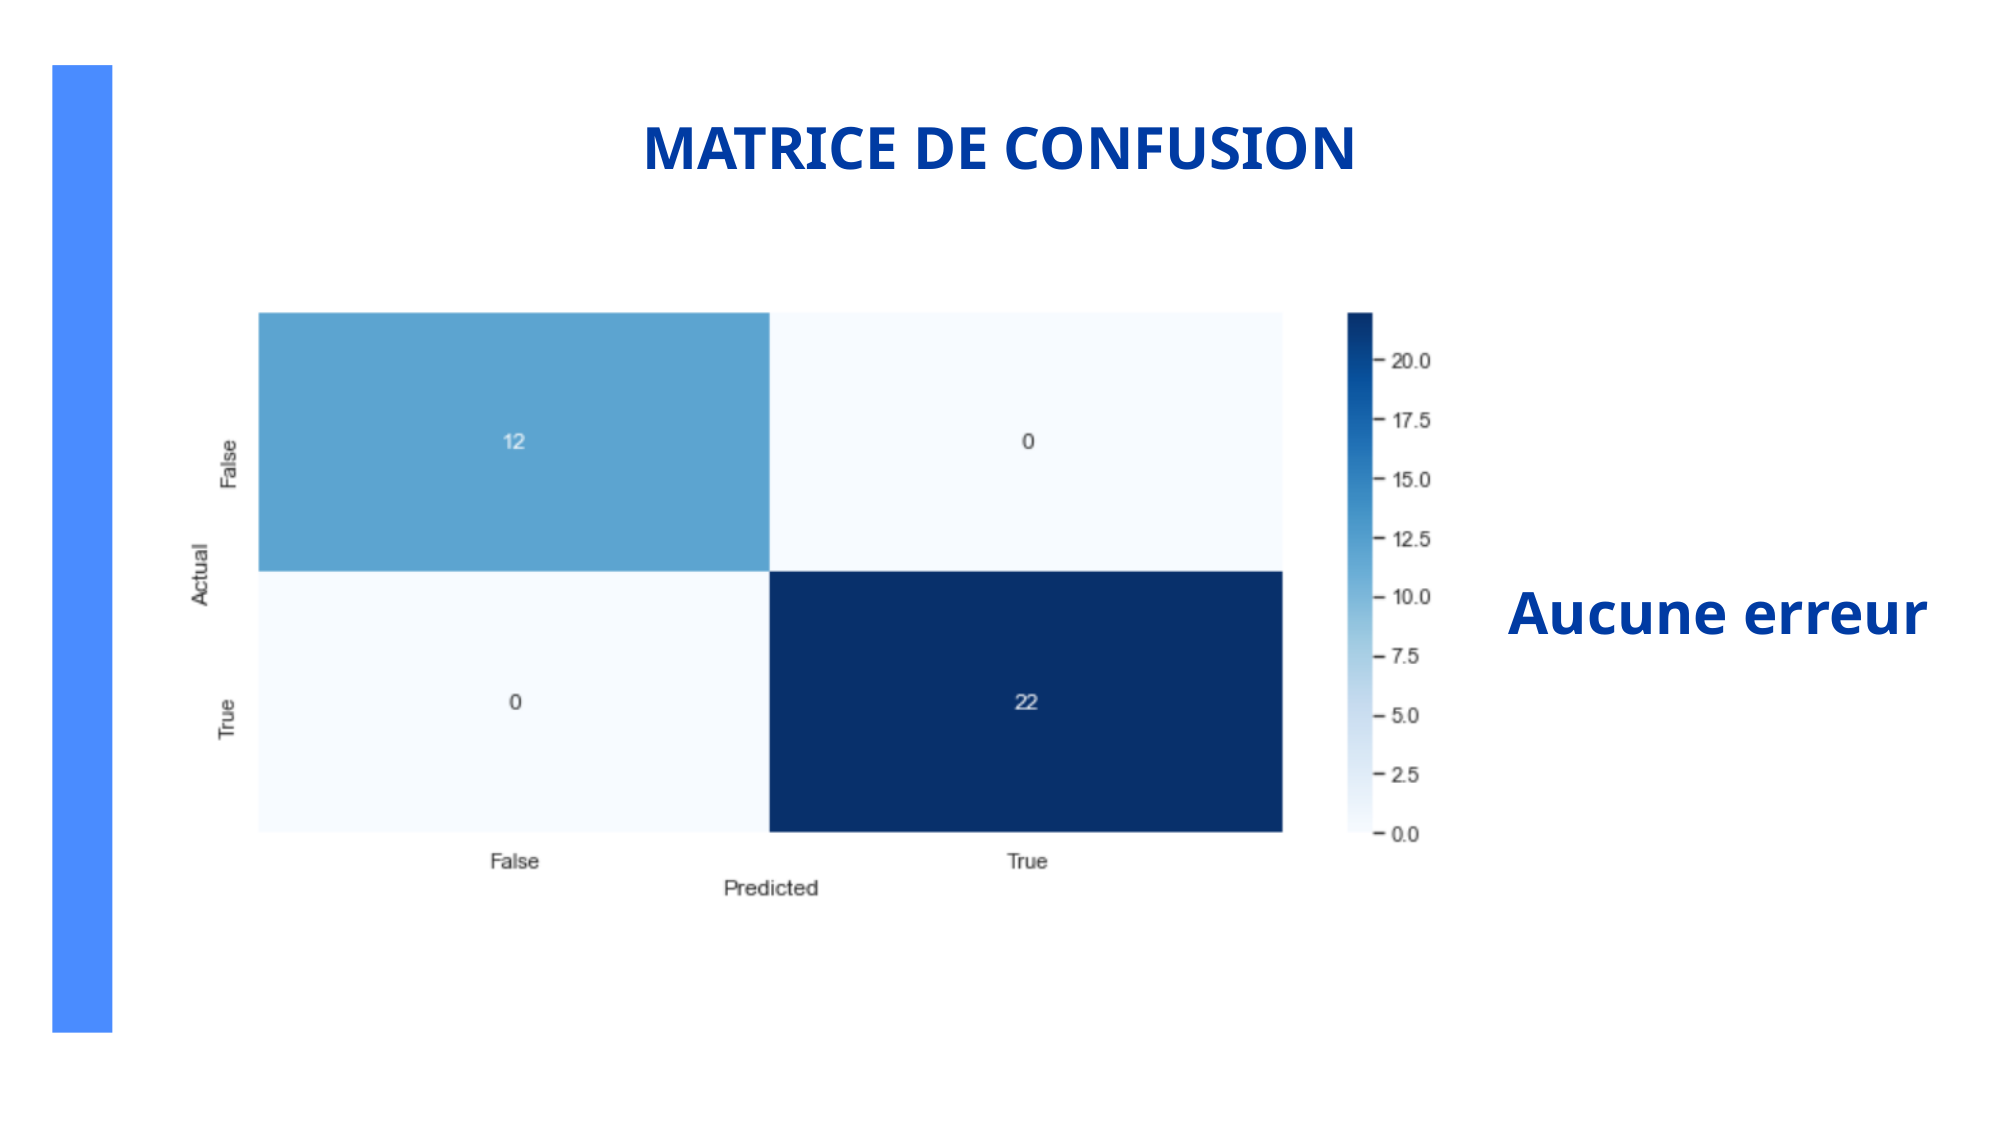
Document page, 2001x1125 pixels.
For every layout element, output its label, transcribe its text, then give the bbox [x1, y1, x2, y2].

title MATRICE DE CONFUSION [157, 83, 1843, 209]
picture [173, 279, 1453, 916]
subtitle Aucune erreur [1469, 560, 1965, 666]
